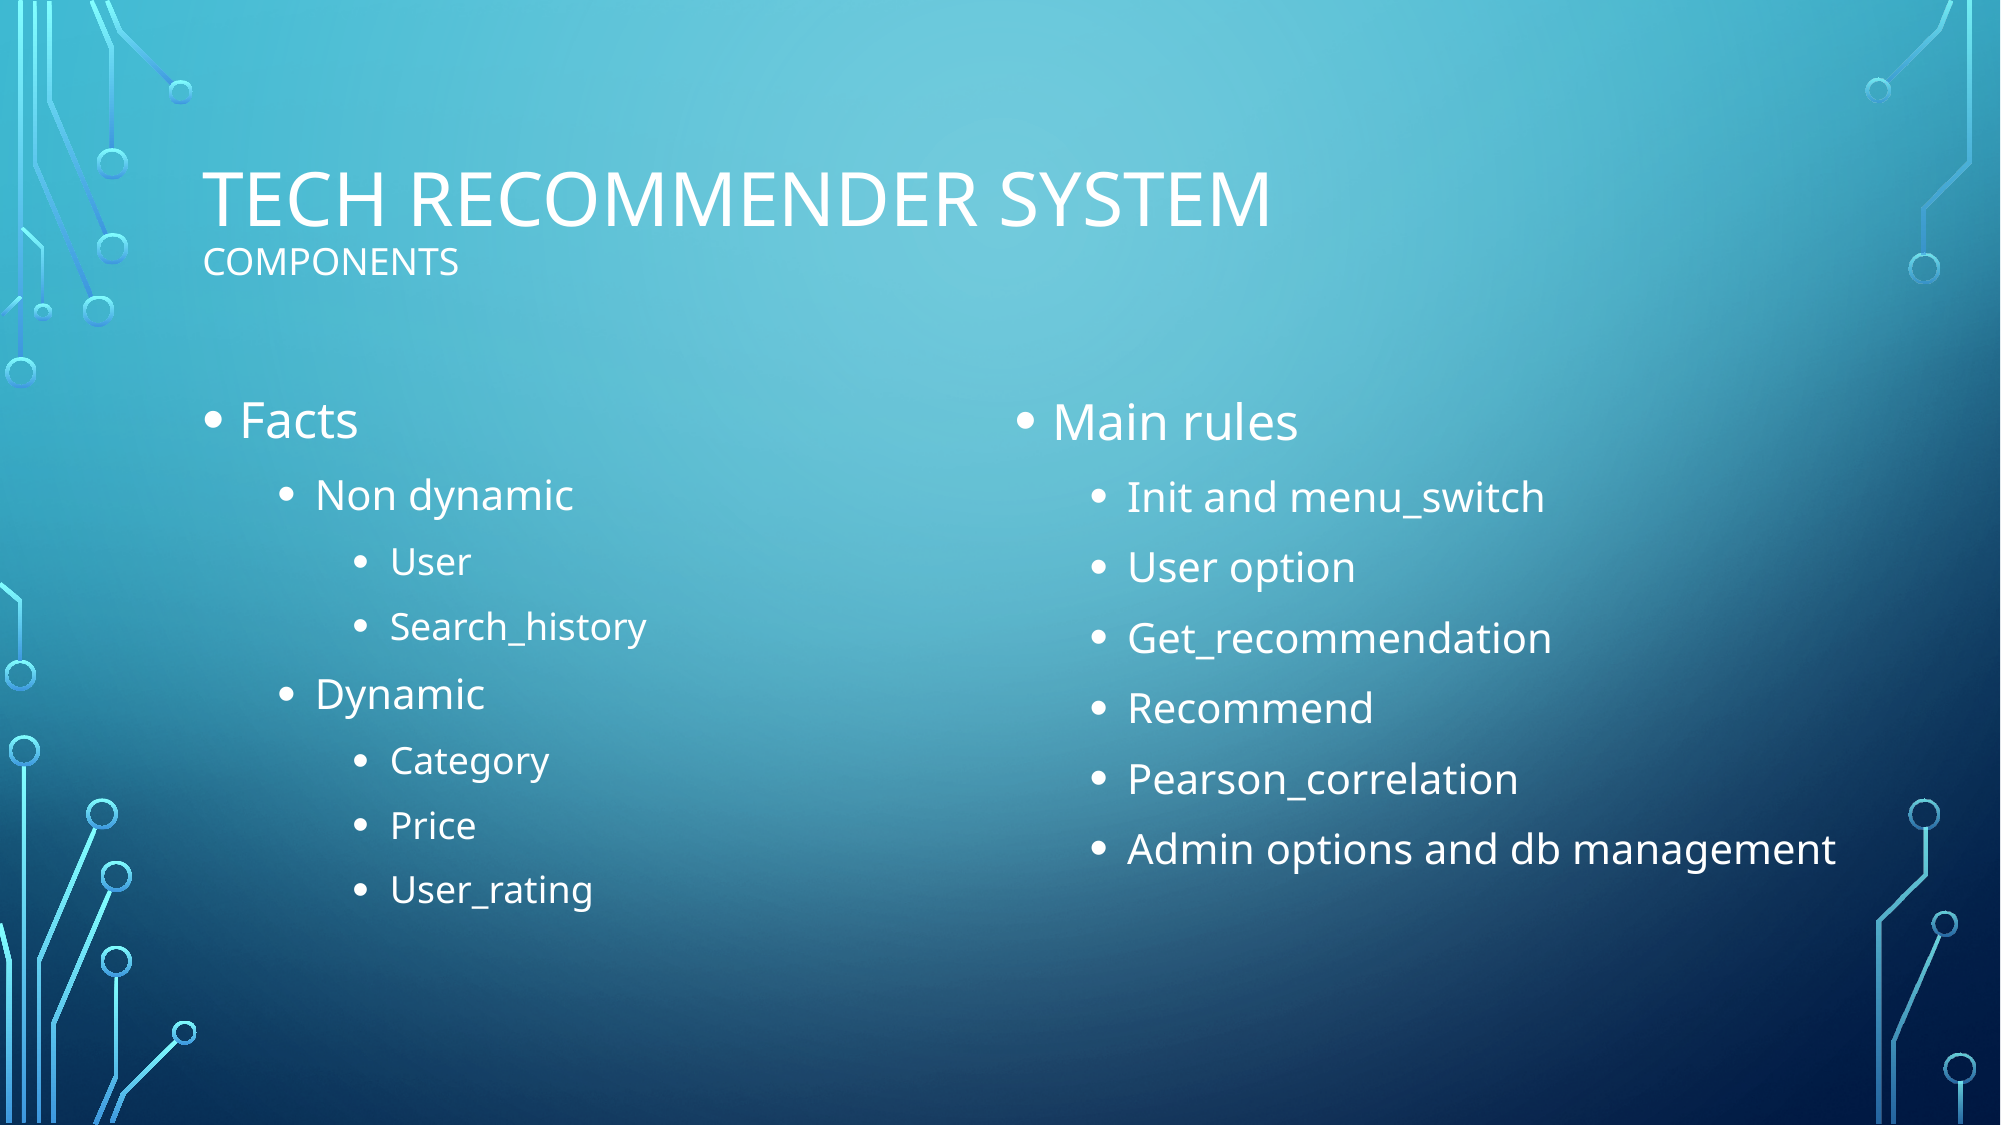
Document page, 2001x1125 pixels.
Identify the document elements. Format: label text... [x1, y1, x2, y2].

list Facts Non dynamic User Search_history Dynamic Category Price User_rating [187, 369, 1061, 950]
text_box Main rules Init and menu_switch User option Get_recommendation Recommend Pearson_correlation Admin options and db management [999, 370, 1873, 952]
title TECH recommender system components [187, 101, 1813, 344]
